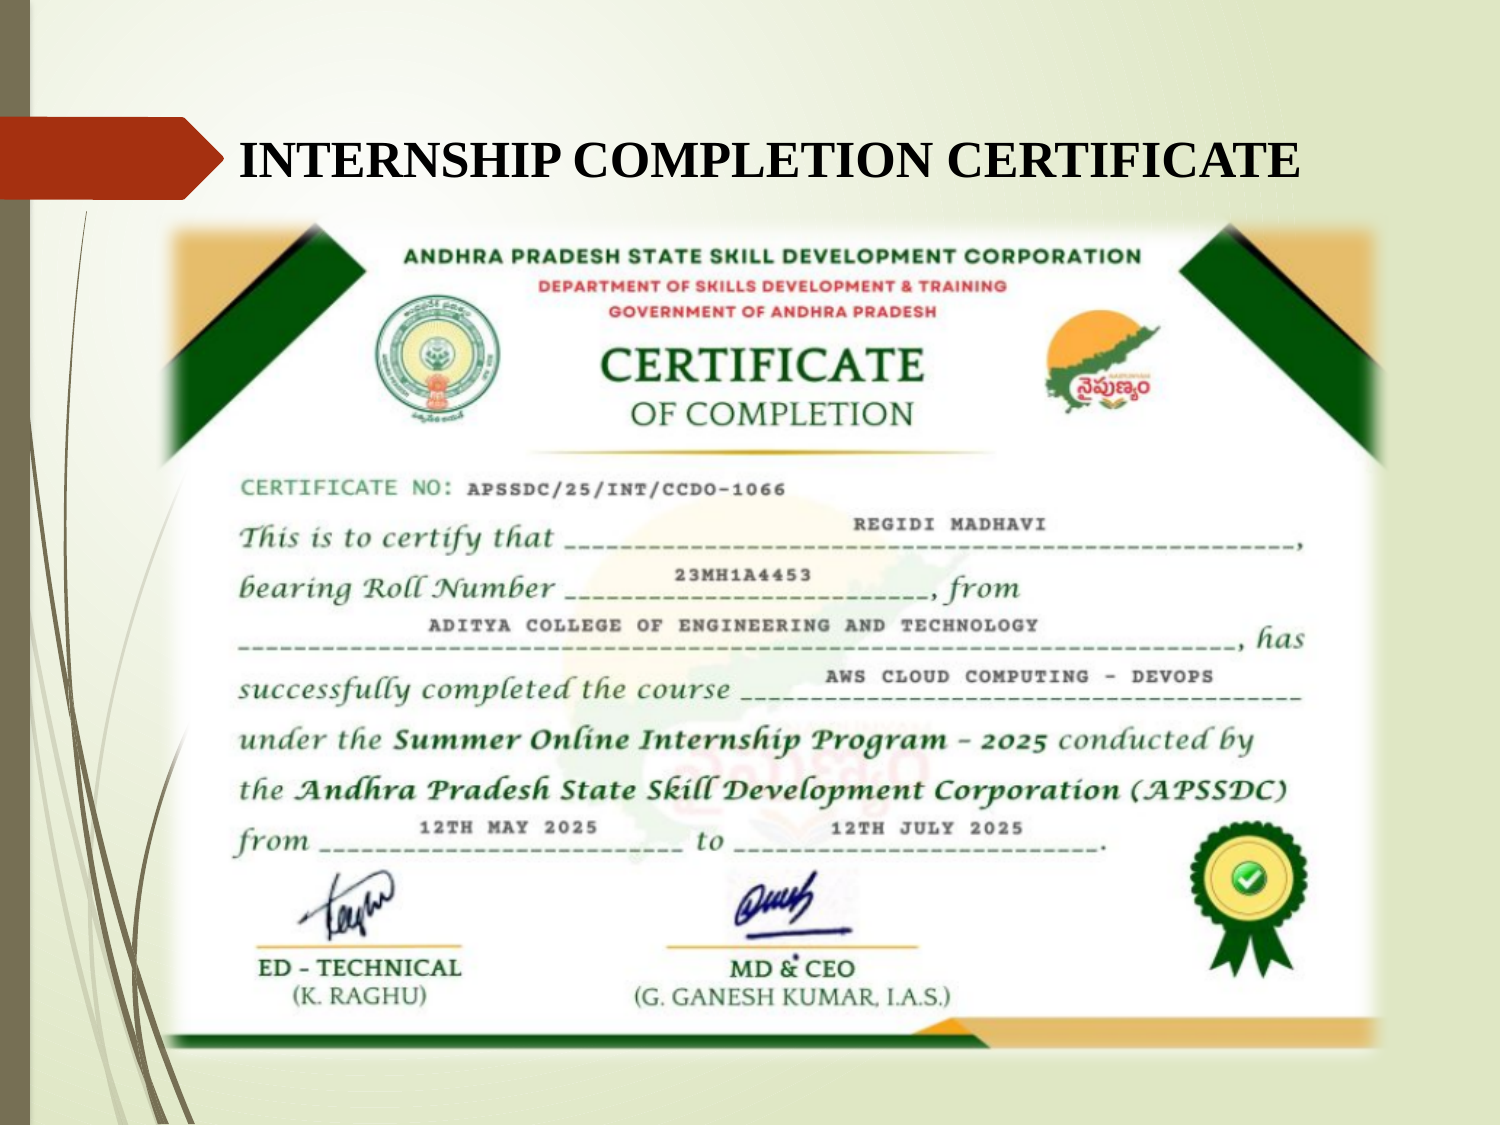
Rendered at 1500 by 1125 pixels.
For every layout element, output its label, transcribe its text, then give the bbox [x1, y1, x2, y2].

picture [156, 212, 1391, 1069]
text_box INTERNSHIP COMPLETION CERTIFICATE [197, 118, 1344, 212]
